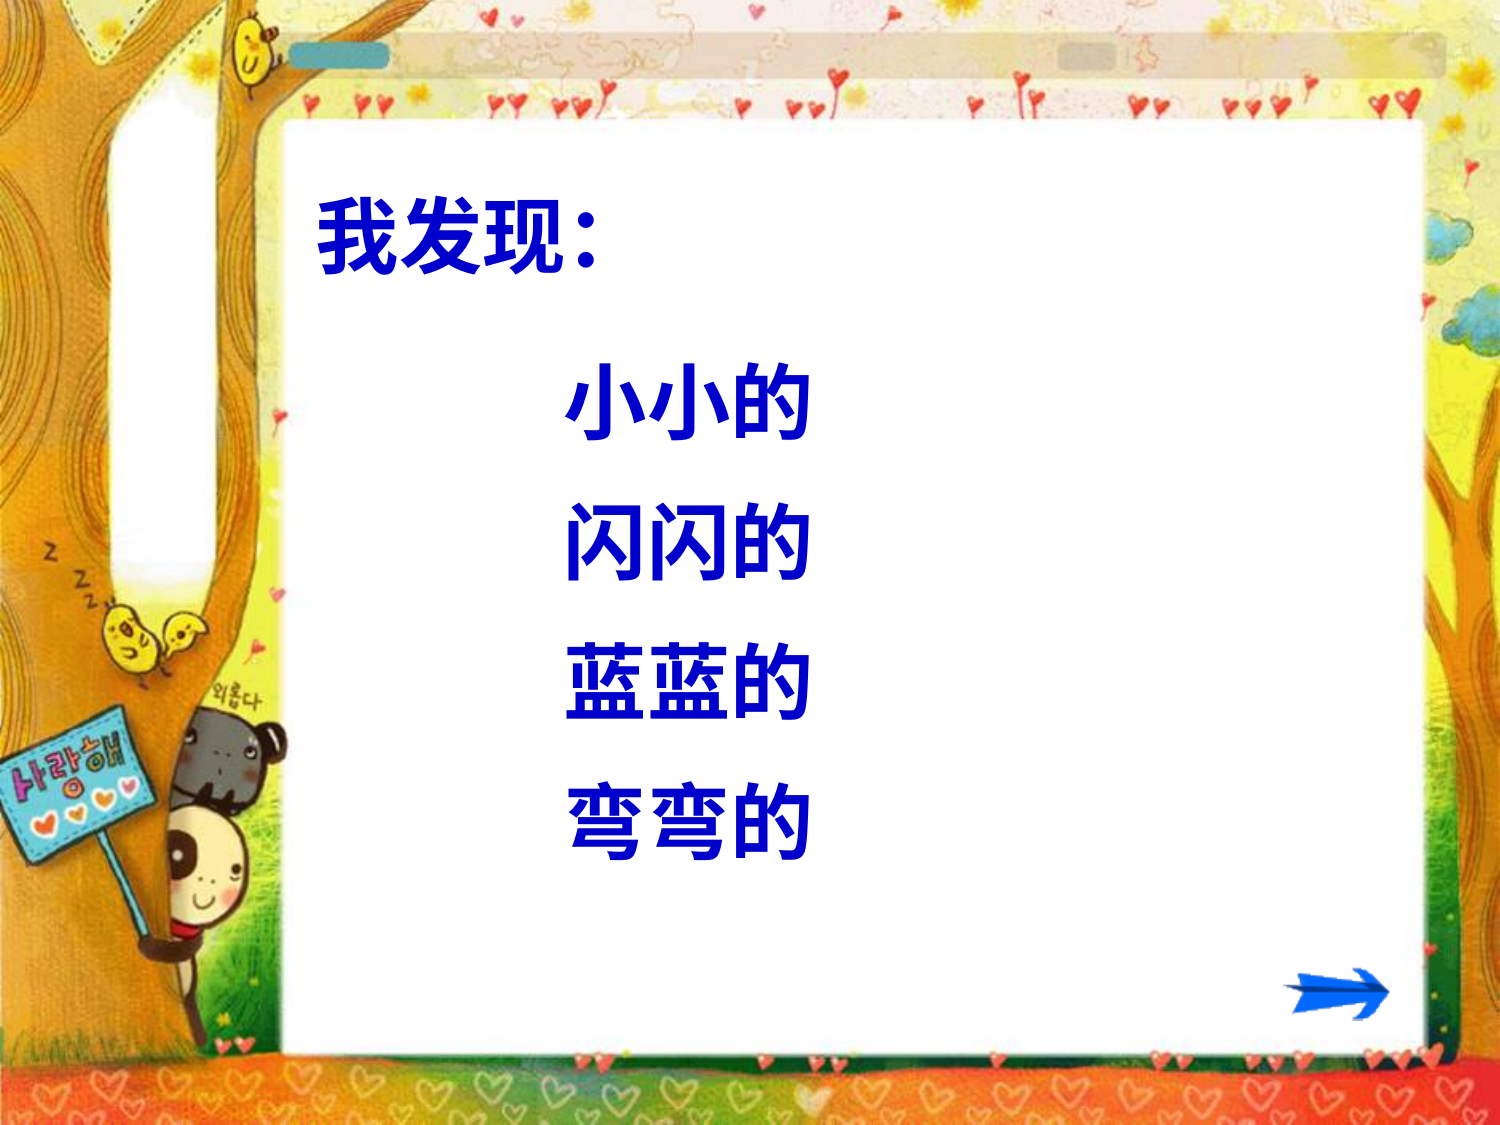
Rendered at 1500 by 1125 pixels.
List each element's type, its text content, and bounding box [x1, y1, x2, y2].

text_box 我发现： [301, 137, 703, 292]
text_box 小小的 闪闪的 蓝蓝的 弯弯的 [549, 302, 939, 1018]
picture [0, 0, 1500, 1125]
